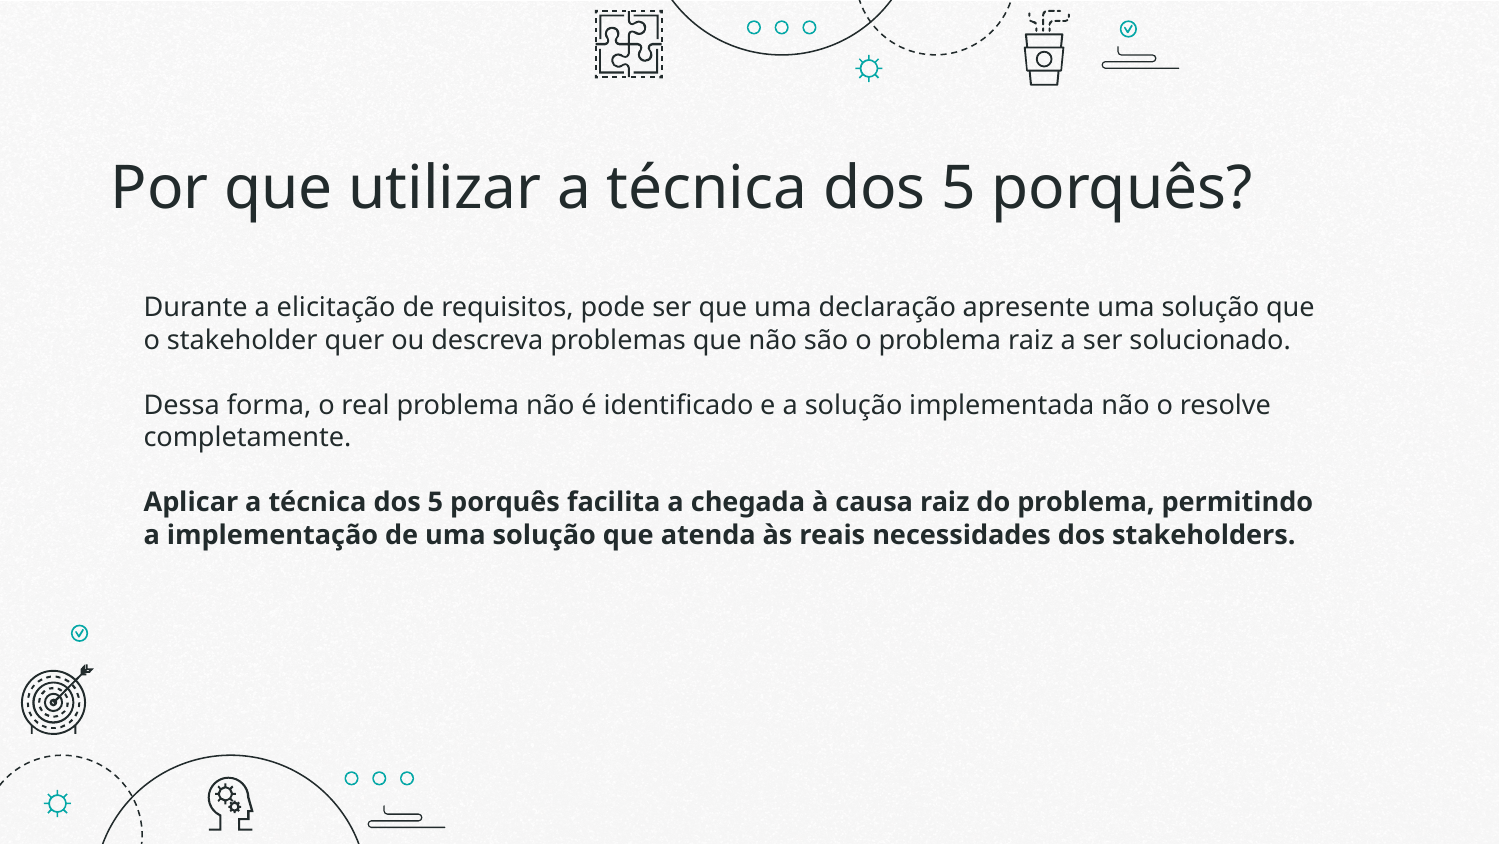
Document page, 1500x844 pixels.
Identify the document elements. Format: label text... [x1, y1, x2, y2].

title Por que utilizar a técnica dos 5 porquês? [95, 142, 1405, 236]
subtitle Durante a elicitação de requisitos, pode ser que uma declaração apresente uma solução que o stakeholder quer ou descreva problemas que não são o problema raiz a ser solucionado. Dessa forma, o real problema não é identificado e a solução implementada não o resolve completamente. Aplicar a técnica dos 5 porquês facilita a chegada à causa raiz do problema, permitindo a implementação de uma solução que atenda às reais necessidades dos stakeholders. [128, 274, 1338, 652]
